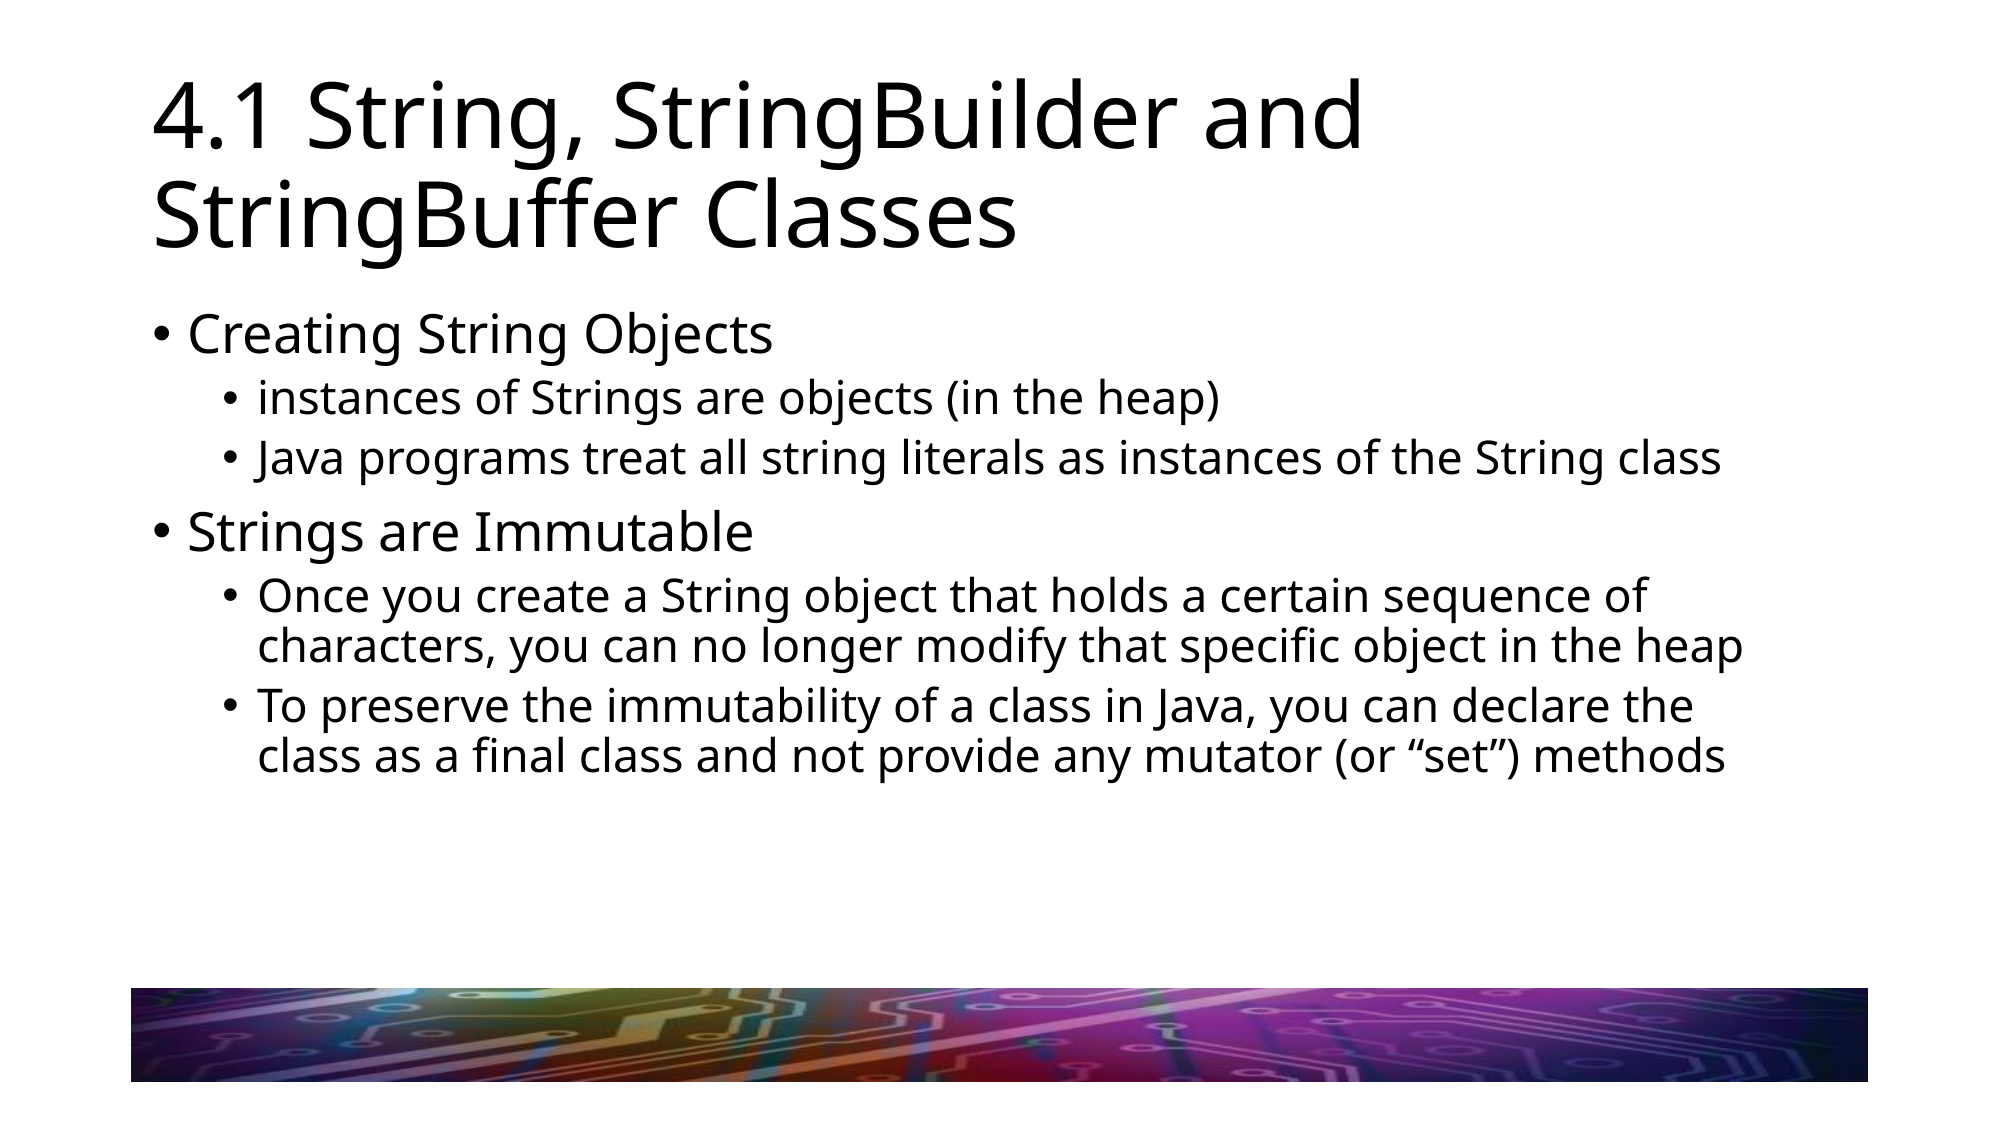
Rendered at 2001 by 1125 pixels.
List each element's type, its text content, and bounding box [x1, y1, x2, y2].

list Creating String Objects instances of Strings are objects (in the heap) Java programs treat all string literals as instances of the String class Strings are Immutable Once you create a String object that holds a certain sequence of characters, you can no longer modify that specific object in the heap To preserve the immutability of a class in Java, you can declare the class as a final class and not provide any mutator (or “set”) methods [137, 299, 1770, 845]
title 4.1 String, StringBuilder and StringBuffer Classes [137, 59, 1863, 278]
picture [131, 988, 1869, 1083]
